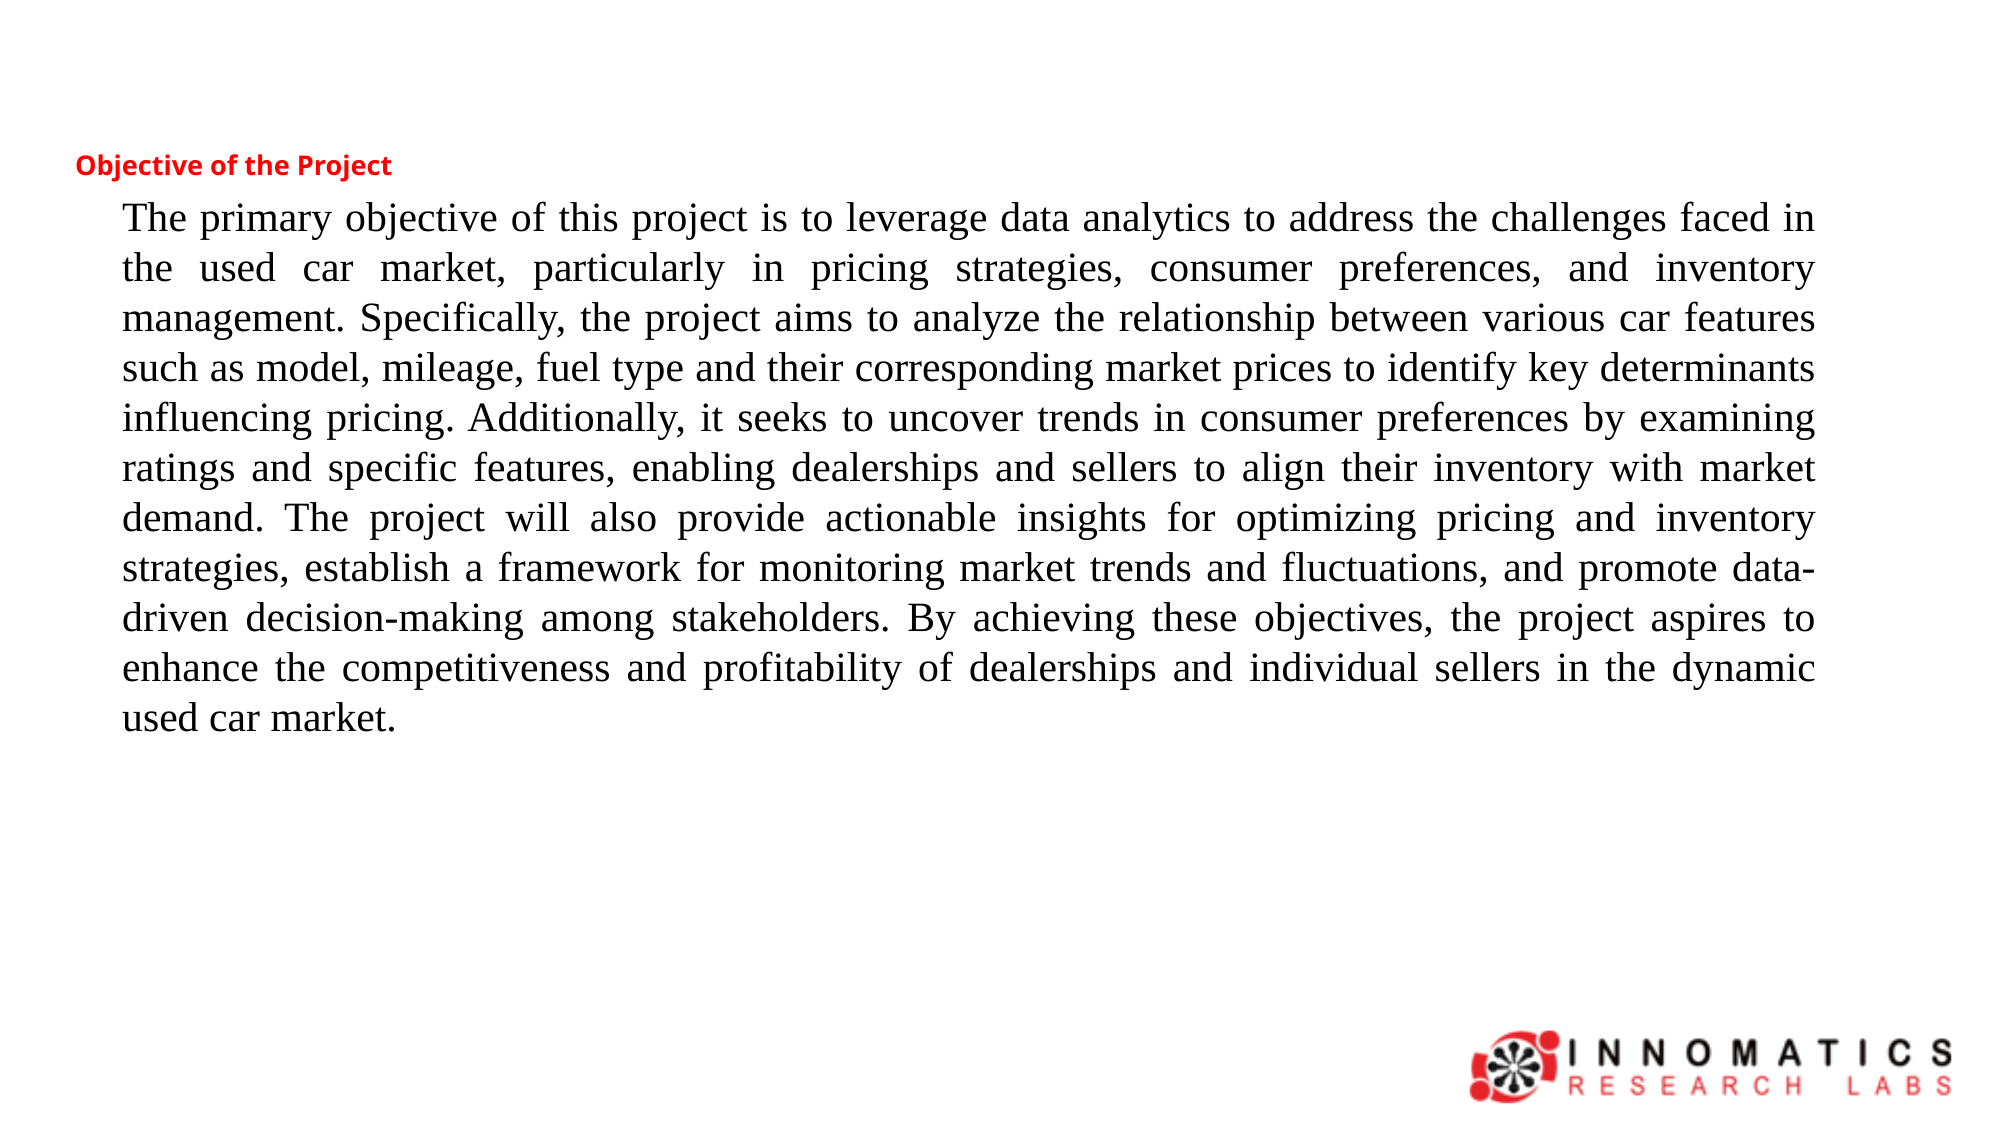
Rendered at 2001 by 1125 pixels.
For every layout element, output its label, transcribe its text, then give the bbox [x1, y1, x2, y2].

picture [1445, 1014, 1975, 1125]
text_box The primary objective of this project is to leverage data analytics to address the challenges faced in the used car market, particularly in pricing strategies, consumer preferences, and inventory management. Specifically, the project aims to analyze the relationship between various car features such as model, mileage, fuel type and their corresponding market prices to identify key determinants influencing pricing. Additionally, it seeks to uncover trends in consumer preferences by examining ratings and specific features, enabling dealerships and sellers to align their inventory with market demand. The project will also provide actionable insights for optimizing pricing and inventory strategies, establish a framework for monitoring market trends and fluctuations, and promote data-driven decision-making among stakeholders. By achieving these objectives, the project aspires to enhance the competitiveness and profitability of dealerships and individual sellers in the dynamic used car market. [107, 182, 1833, 748]
title Objective of the Project [18, 144, 1744, 220]
